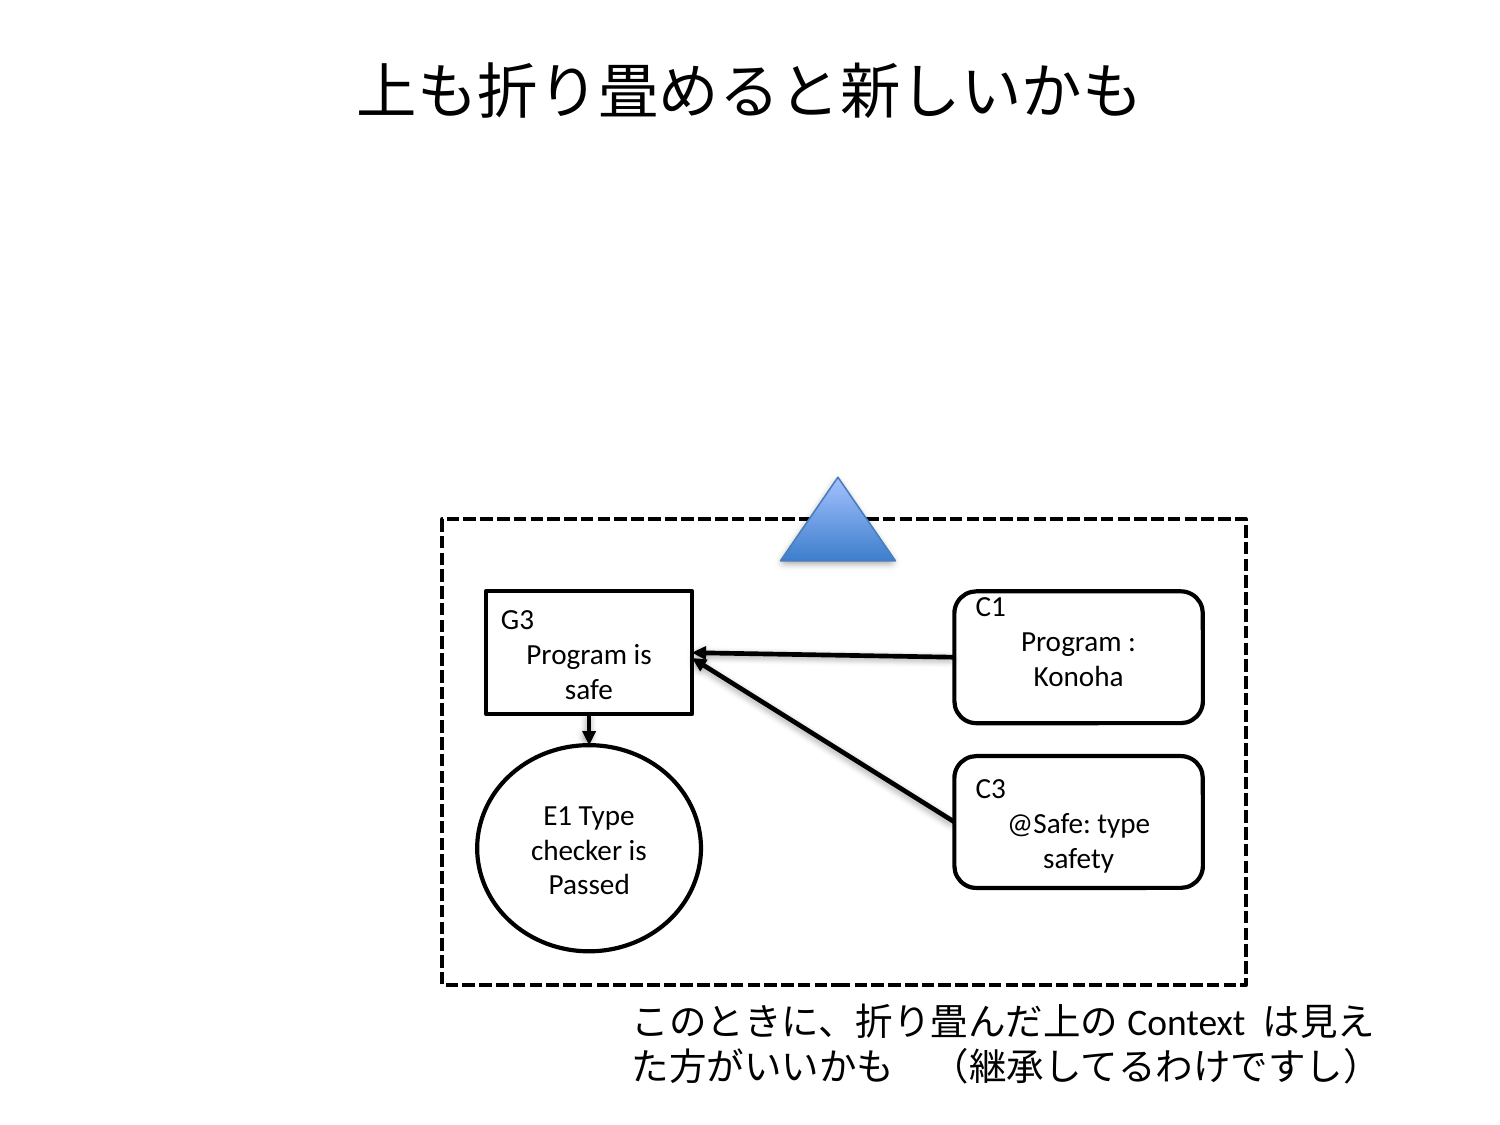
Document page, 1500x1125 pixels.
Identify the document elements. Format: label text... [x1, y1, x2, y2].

text_box このときに、折り畳んだ上のContext は見えた方がいいかも （継承してるわけですし） [617, 990, 1425, 1096]
text_box [779, 476, 897, 562]
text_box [691, 652, 955, 658]
text_box C1 Program : Konoha [952, 589, 1205, 726]
text_box [440, 517, 1248, 987]
title 上も折り畳めると新しいかも [75, 45, 1425, 134]
text_box E1 Type checker is Passed [475, 743, 704, 954]
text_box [691, 664, 955, 823]
